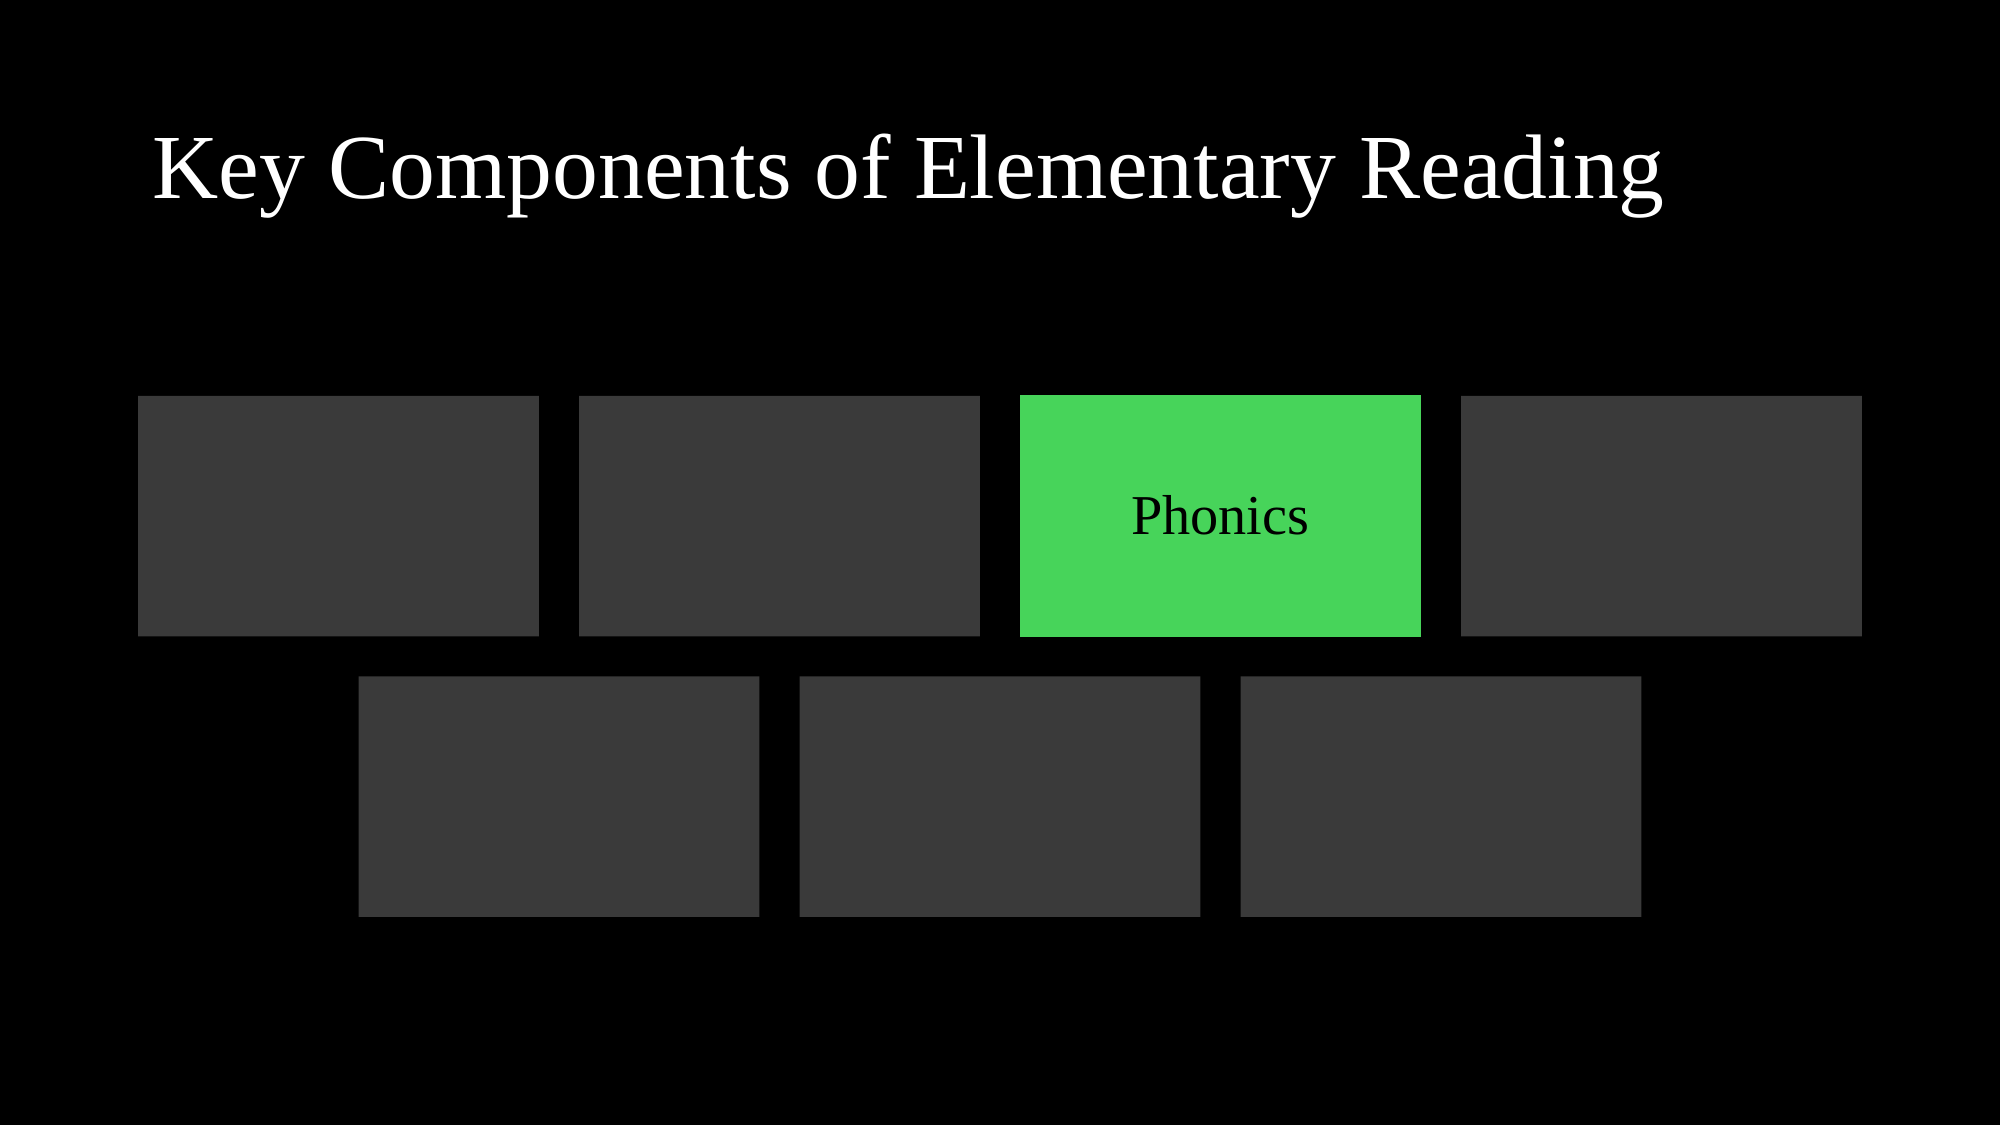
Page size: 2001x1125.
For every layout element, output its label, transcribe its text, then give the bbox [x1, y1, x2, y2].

title Key Components of Elementary Reading [137, 59, 1863, 278]
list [136, 298, 1863, 1014]
